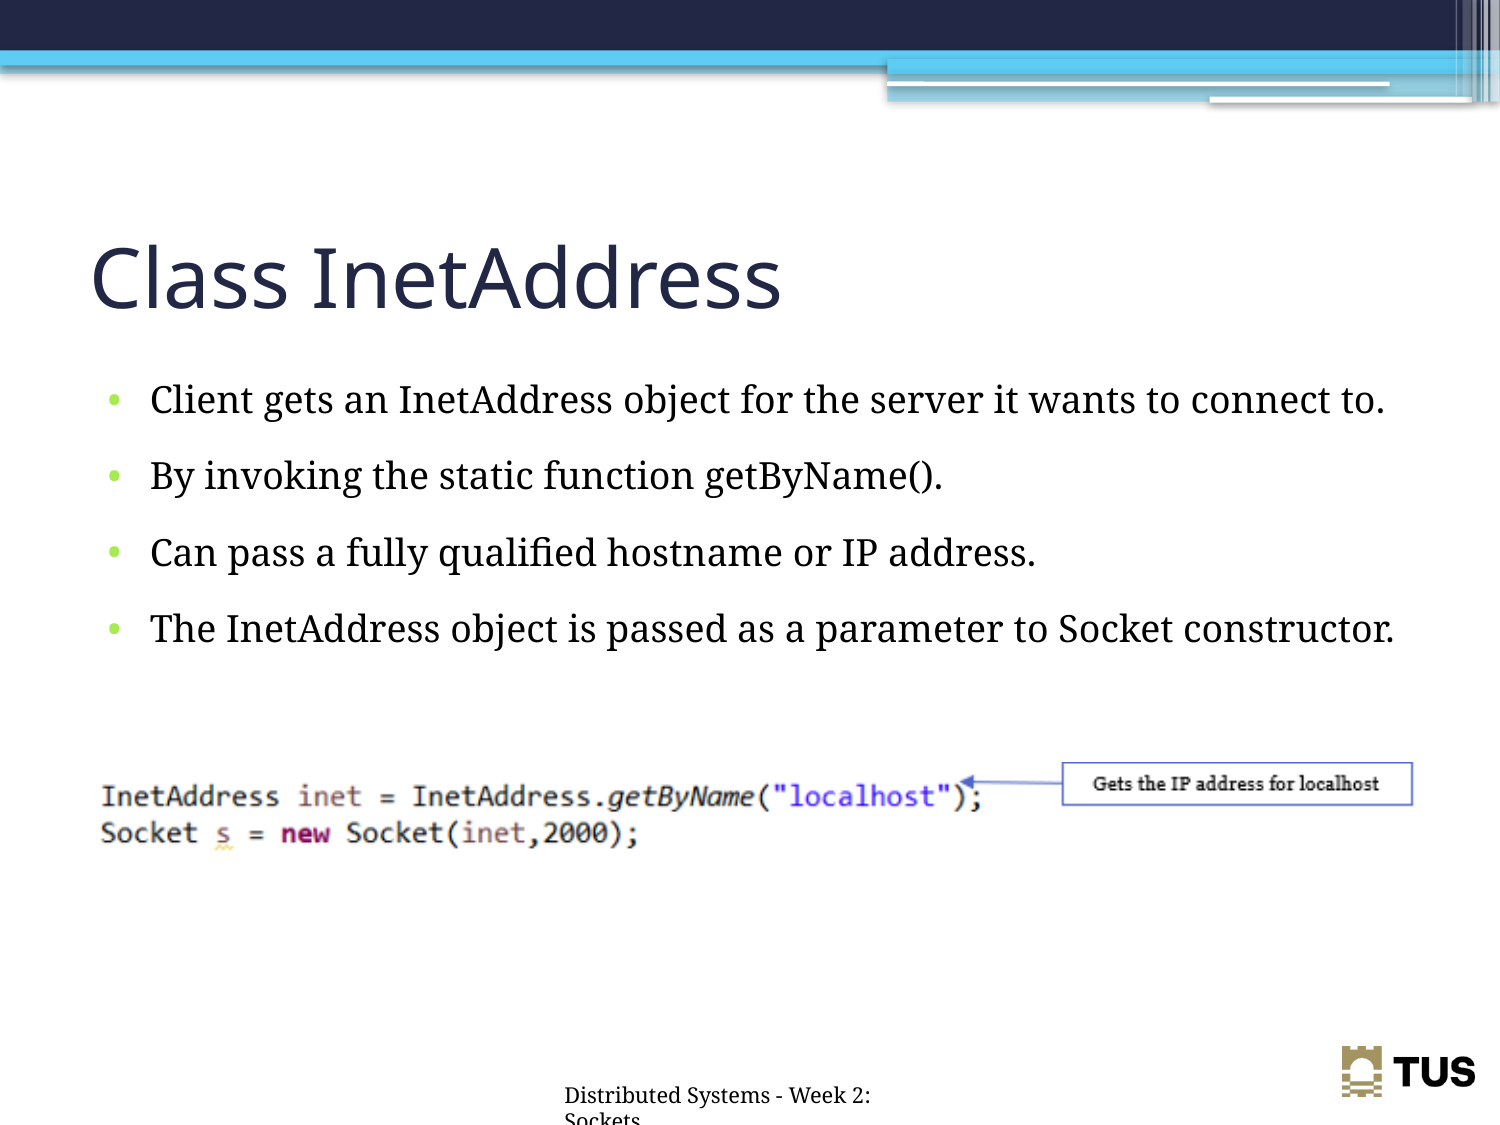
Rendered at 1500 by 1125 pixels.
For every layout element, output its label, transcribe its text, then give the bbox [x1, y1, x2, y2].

title Class InetAddress [75, 187, 1425, 363]
picture [1342, 1045, 1475, 1098]
picture [97, 762, 1426, 867]
text_box Distributed Systems - Week 2: Sockets [549, 1073, 951, 1125]
list Client gets an InetAddress object for the server it wants to connect to. By invoking the static function getByName(). Can pass a fully qualified hostname or IP address. The InetAddress object is passed as a parameter to Socket constructor. [75, 368, 1425, 1079]
